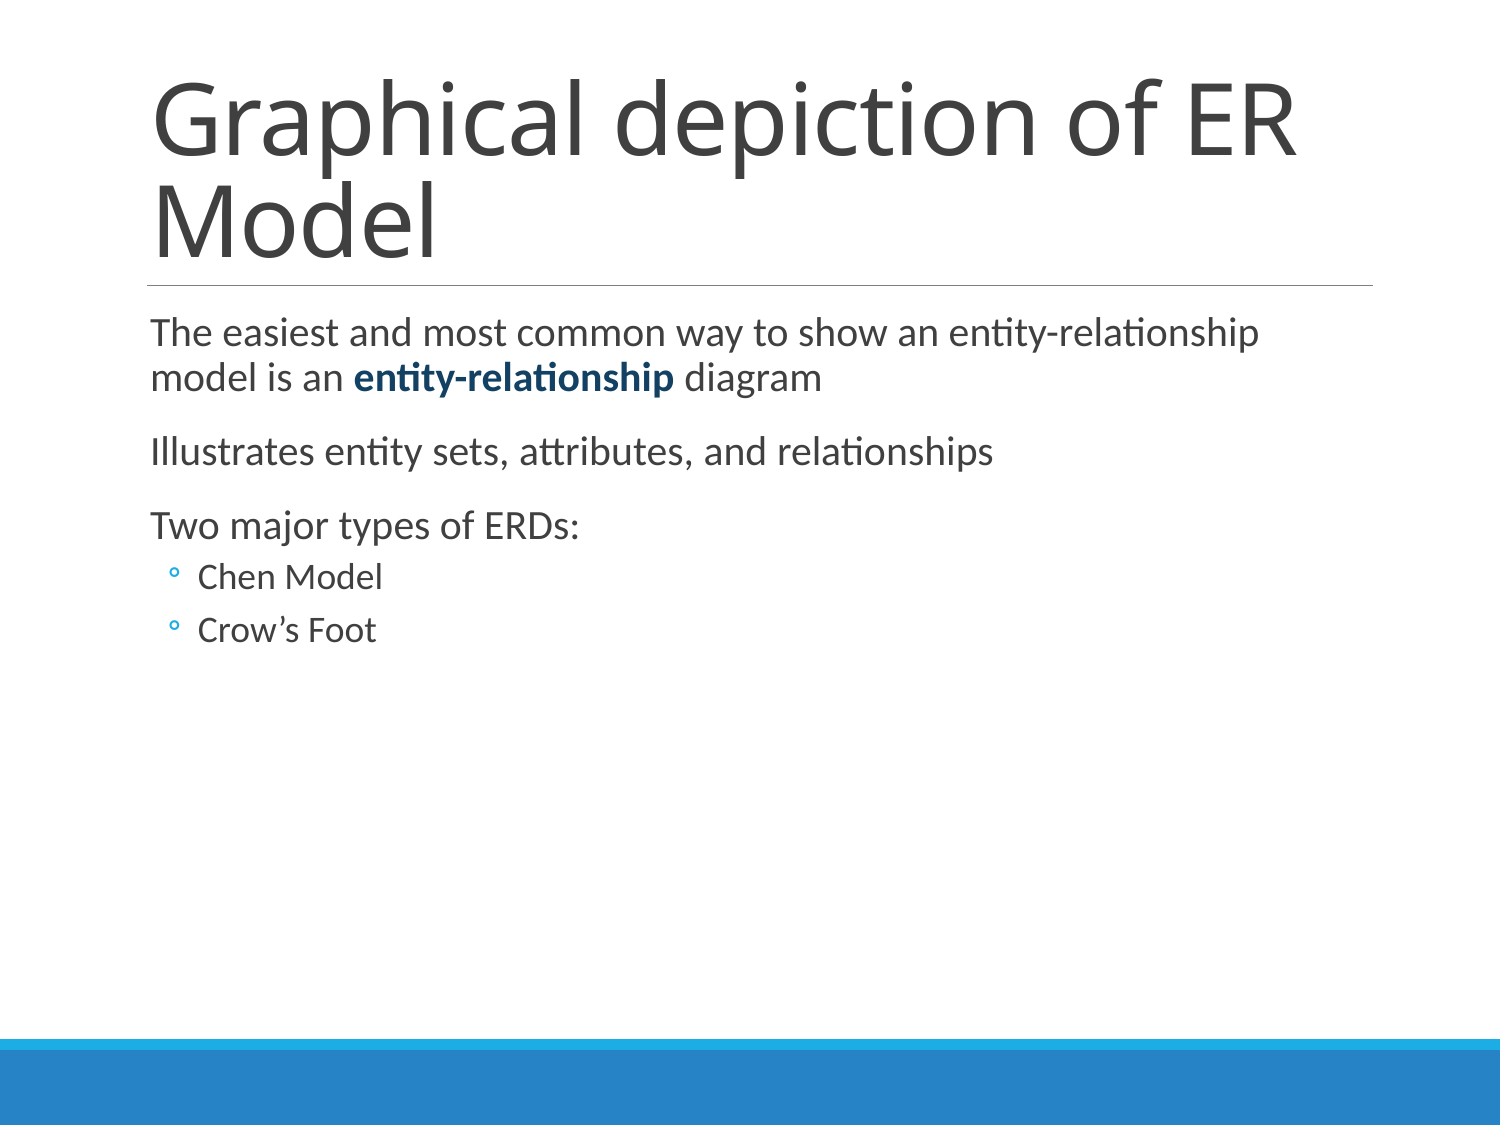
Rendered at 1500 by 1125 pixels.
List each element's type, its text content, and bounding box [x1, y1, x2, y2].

title Graphical depiction of ER Model [135, 47, 1373, 285]
list The easiest and most common way to show an entity-relationship model is an entity-relationship diagram Illustrates entity sets, attributes, and relationships Two major types of ERDs: Chen Model Crow’s Foot [135, 302, 1373, 963]
